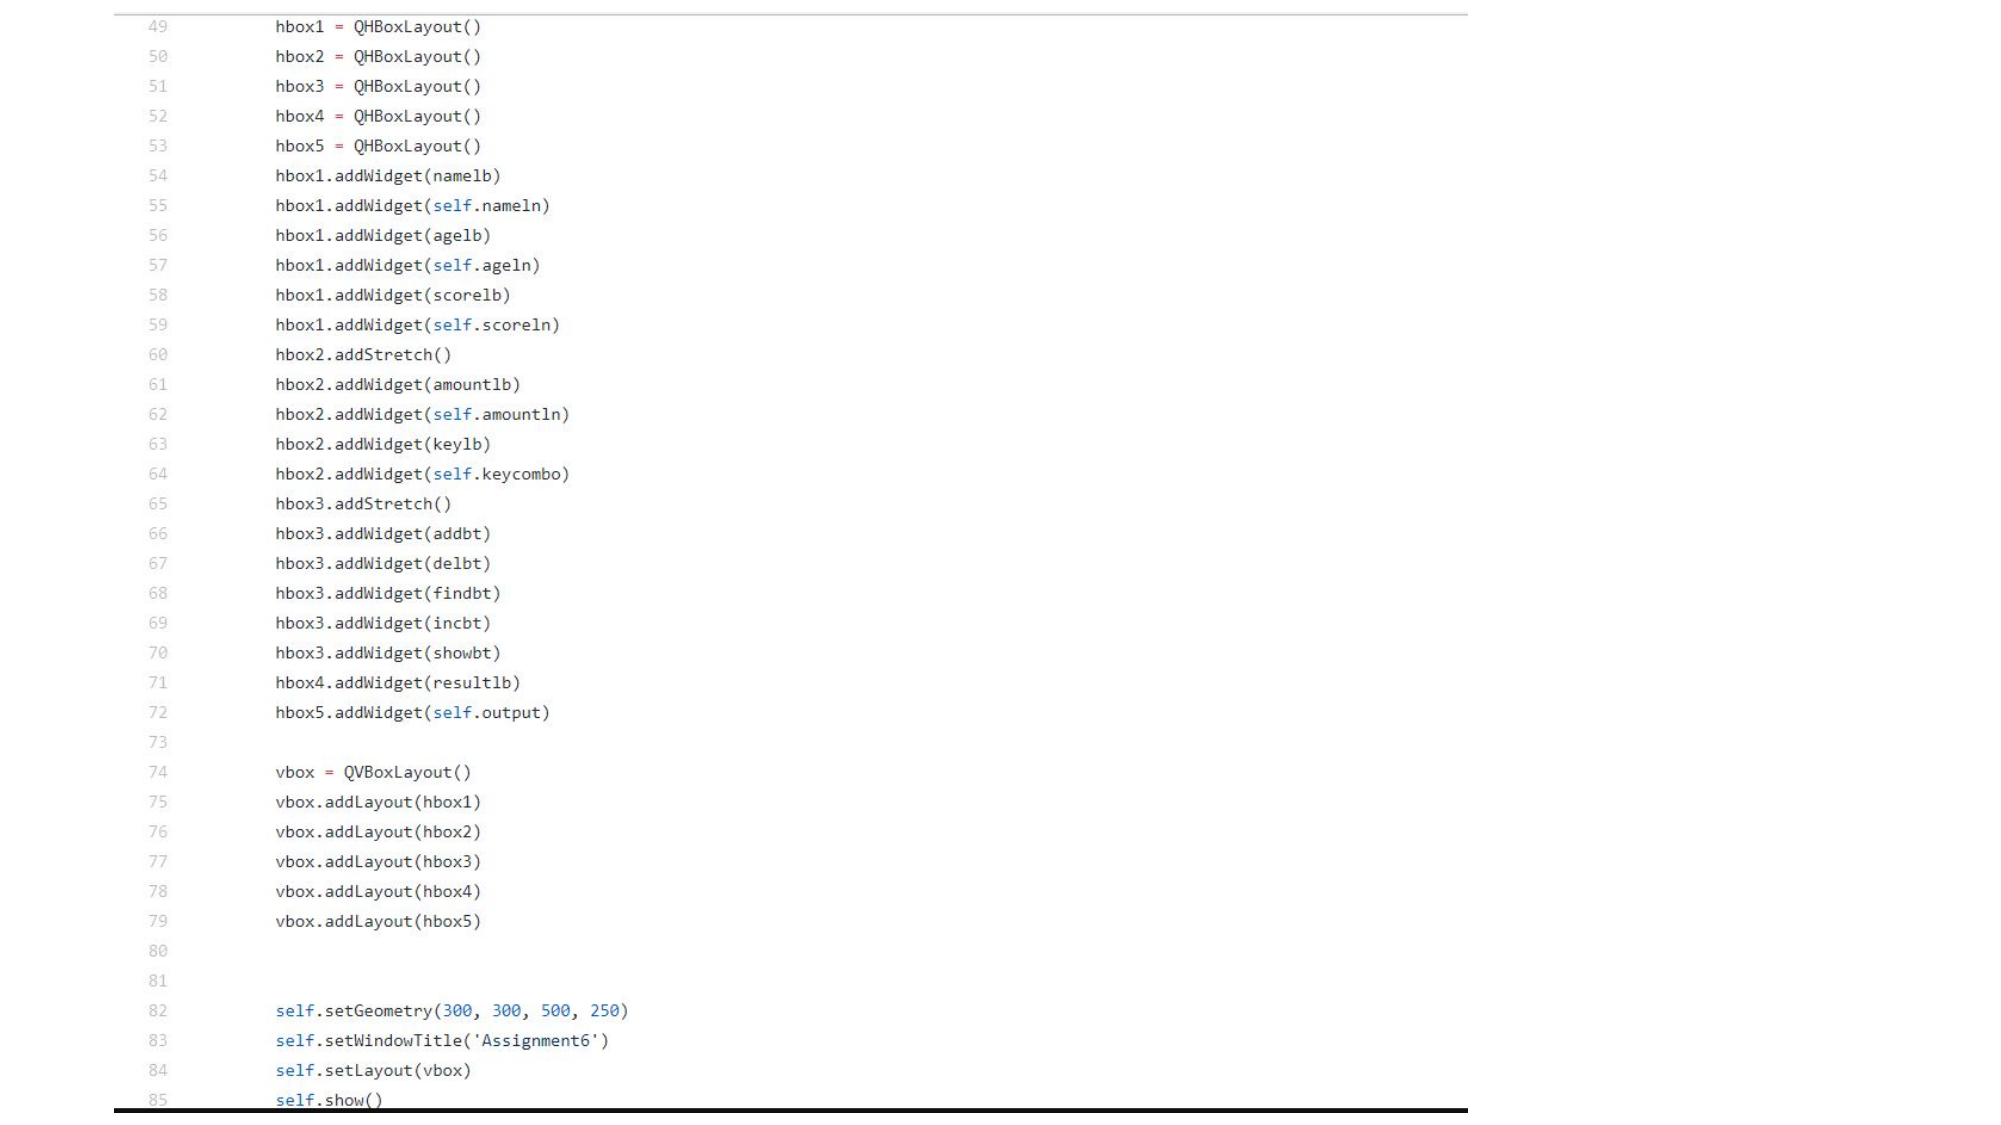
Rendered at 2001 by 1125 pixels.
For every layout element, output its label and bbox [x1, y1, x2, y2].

list [113, 12, 1468, 1113]
